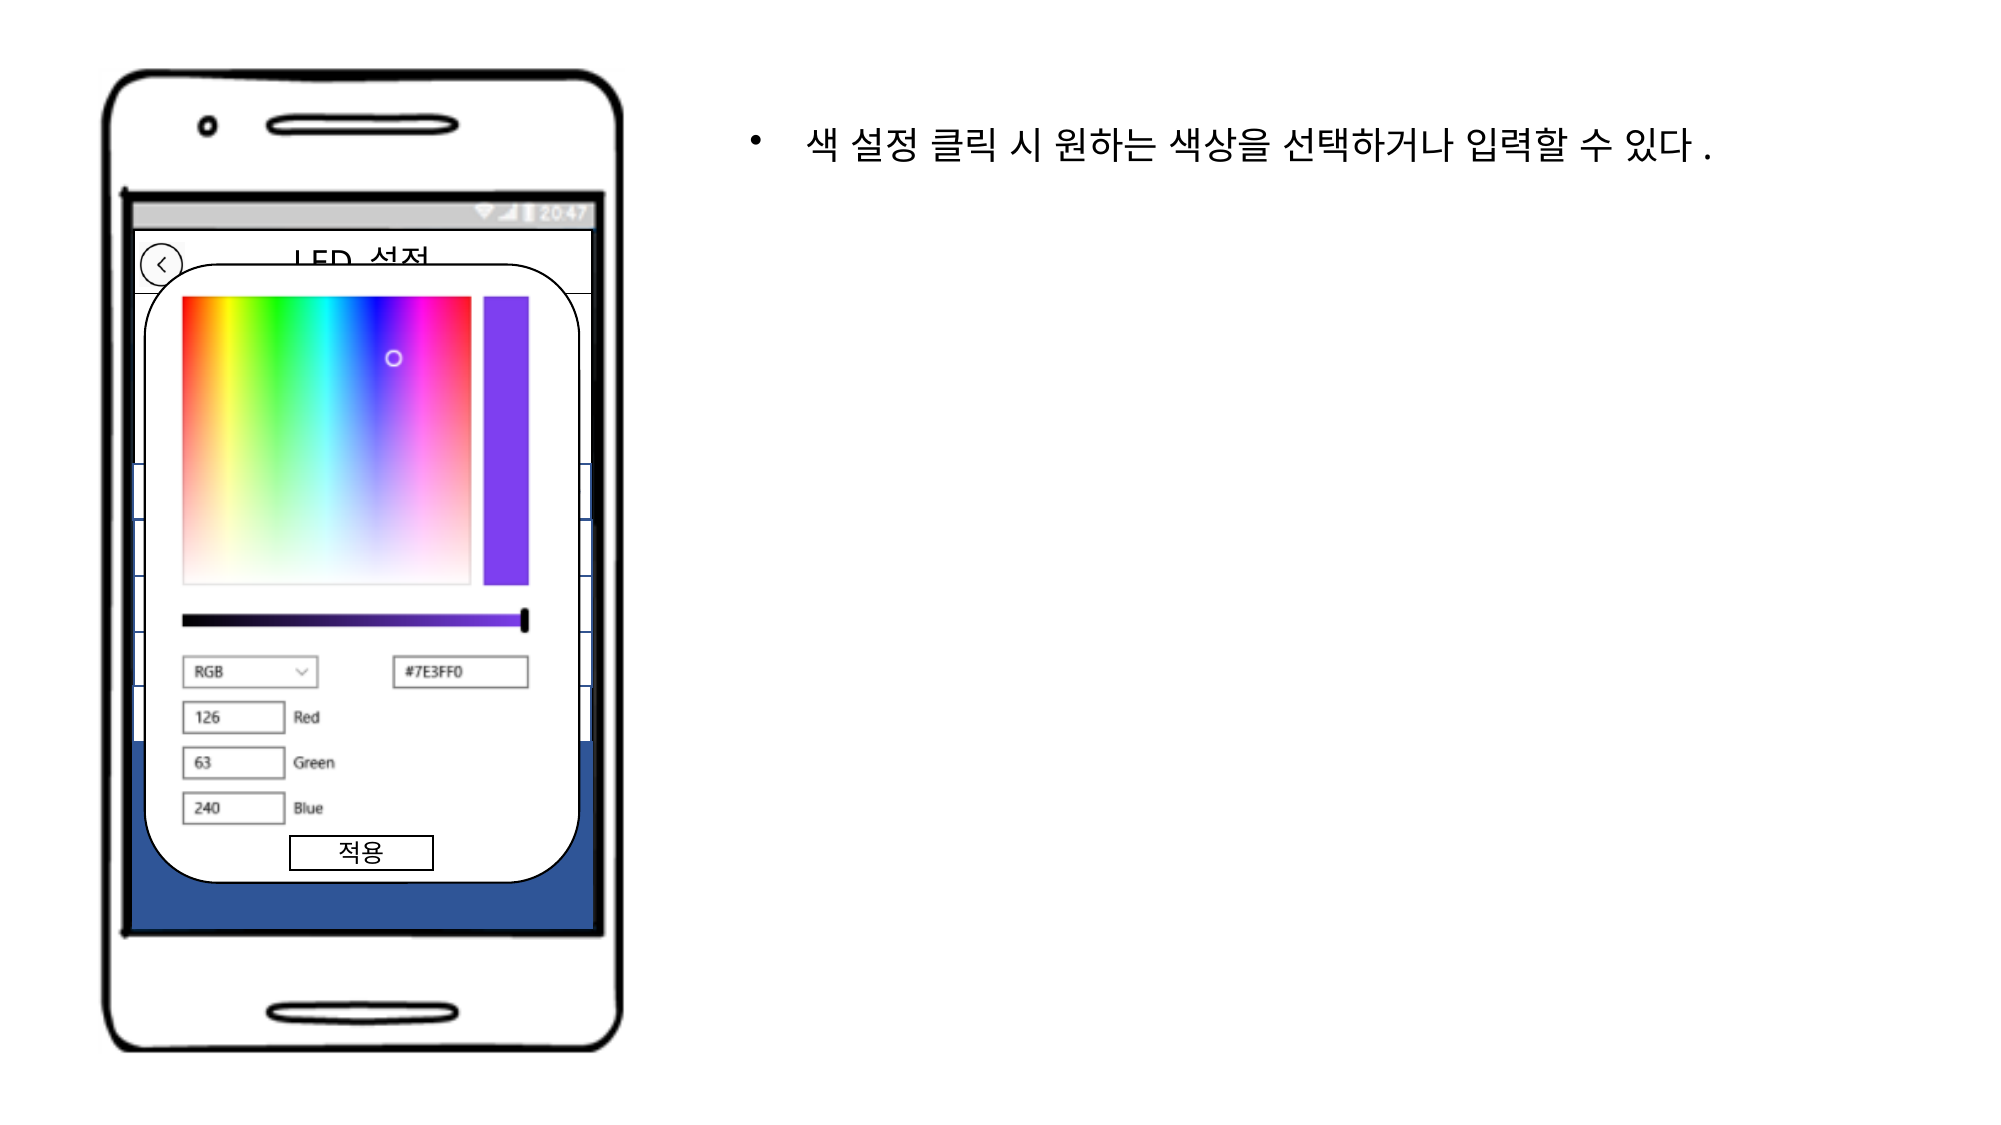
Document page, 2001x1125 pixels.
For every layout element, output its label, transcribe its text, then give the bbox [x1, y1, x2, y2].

picture [97, 67, 629, 1058]
text_box 색 설정 클릭 시 원하는 색상을 선택하거나 입력할 수 있다. [734, 87, 1735, 175]
